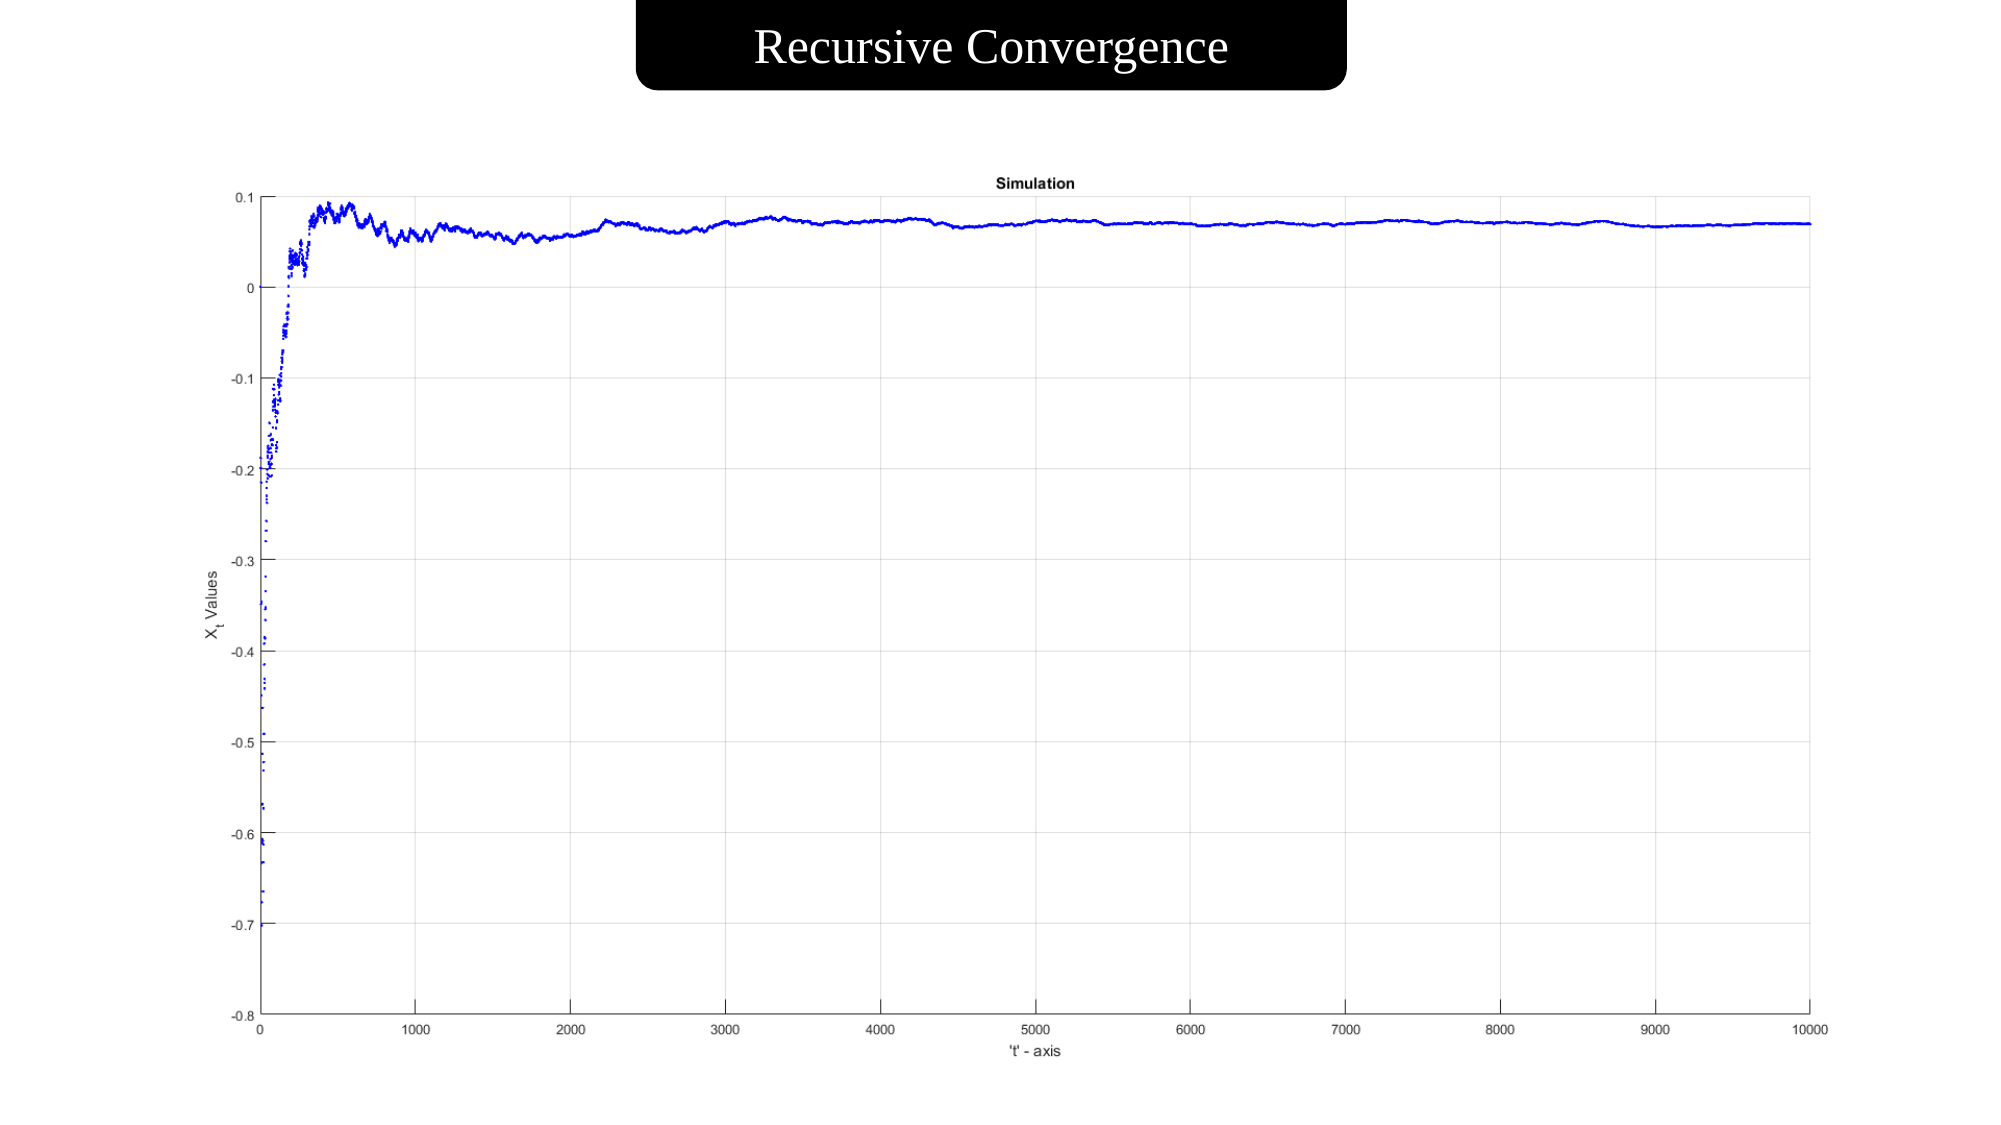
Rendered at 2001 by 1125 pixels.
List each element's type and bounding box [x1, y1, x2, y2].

text_box [559, 0, 1440, 86]
picture [0, 121, 2000, 1125]
